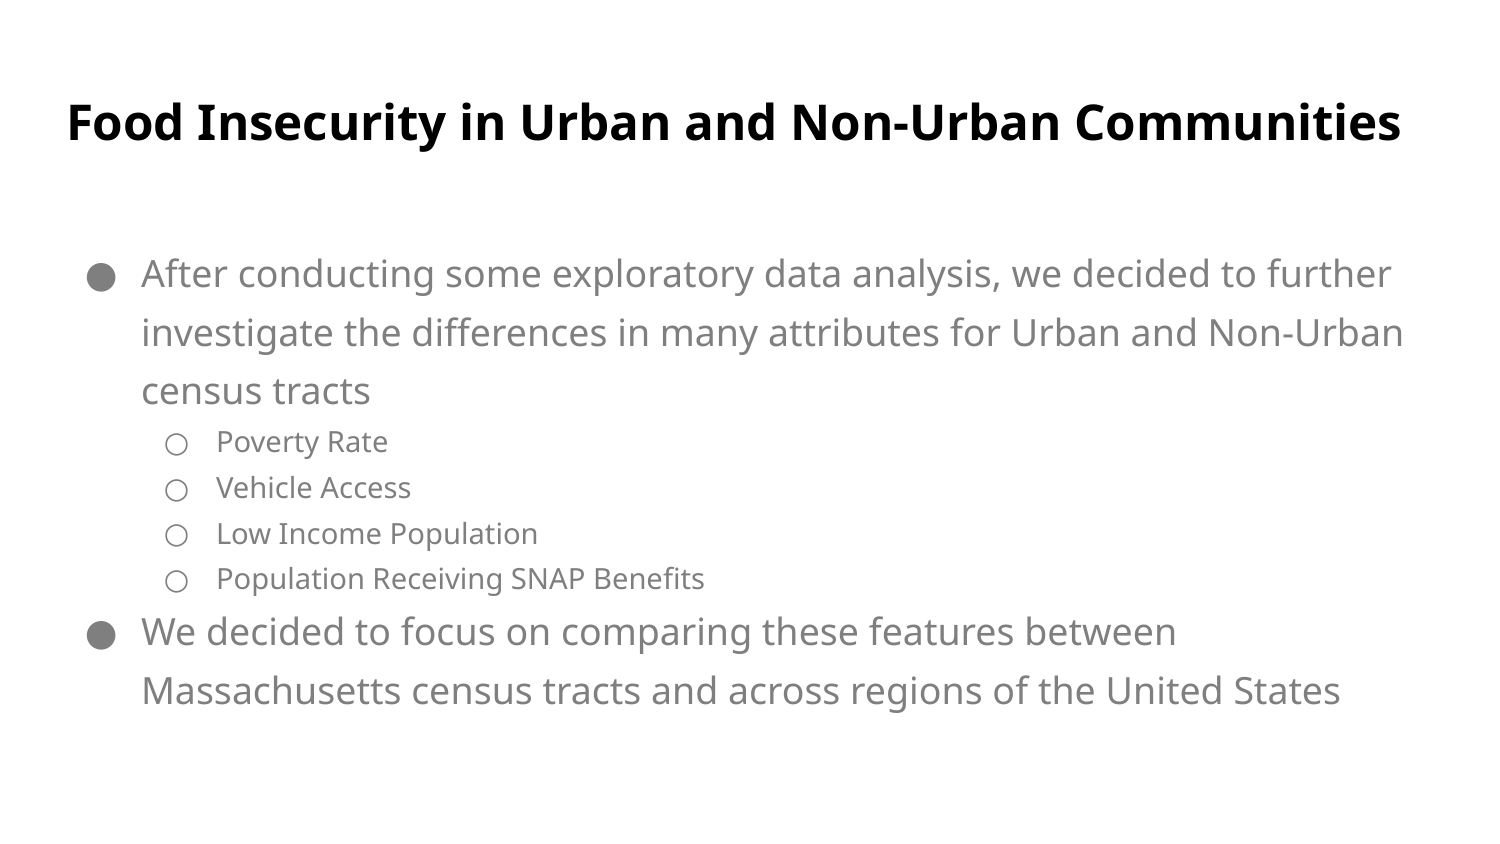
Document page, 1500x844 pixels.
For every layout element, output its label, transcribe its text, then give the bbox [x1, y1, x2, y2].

title Food Insecurity in Urban and Non-Urban Communities [51, 72, 1449, 176]
list After conducting some exploratory data analysis, we decided to further investigate the differences in many attributes for Urban and Non-Urban census tracts Poverty Rate Vehicle Access Low Income Population Population Receiving SNAP Benefits We decided to focus on comparing these features between Massachusetts census tracts and across regions of the United States [51, 224, 1449, 786]
